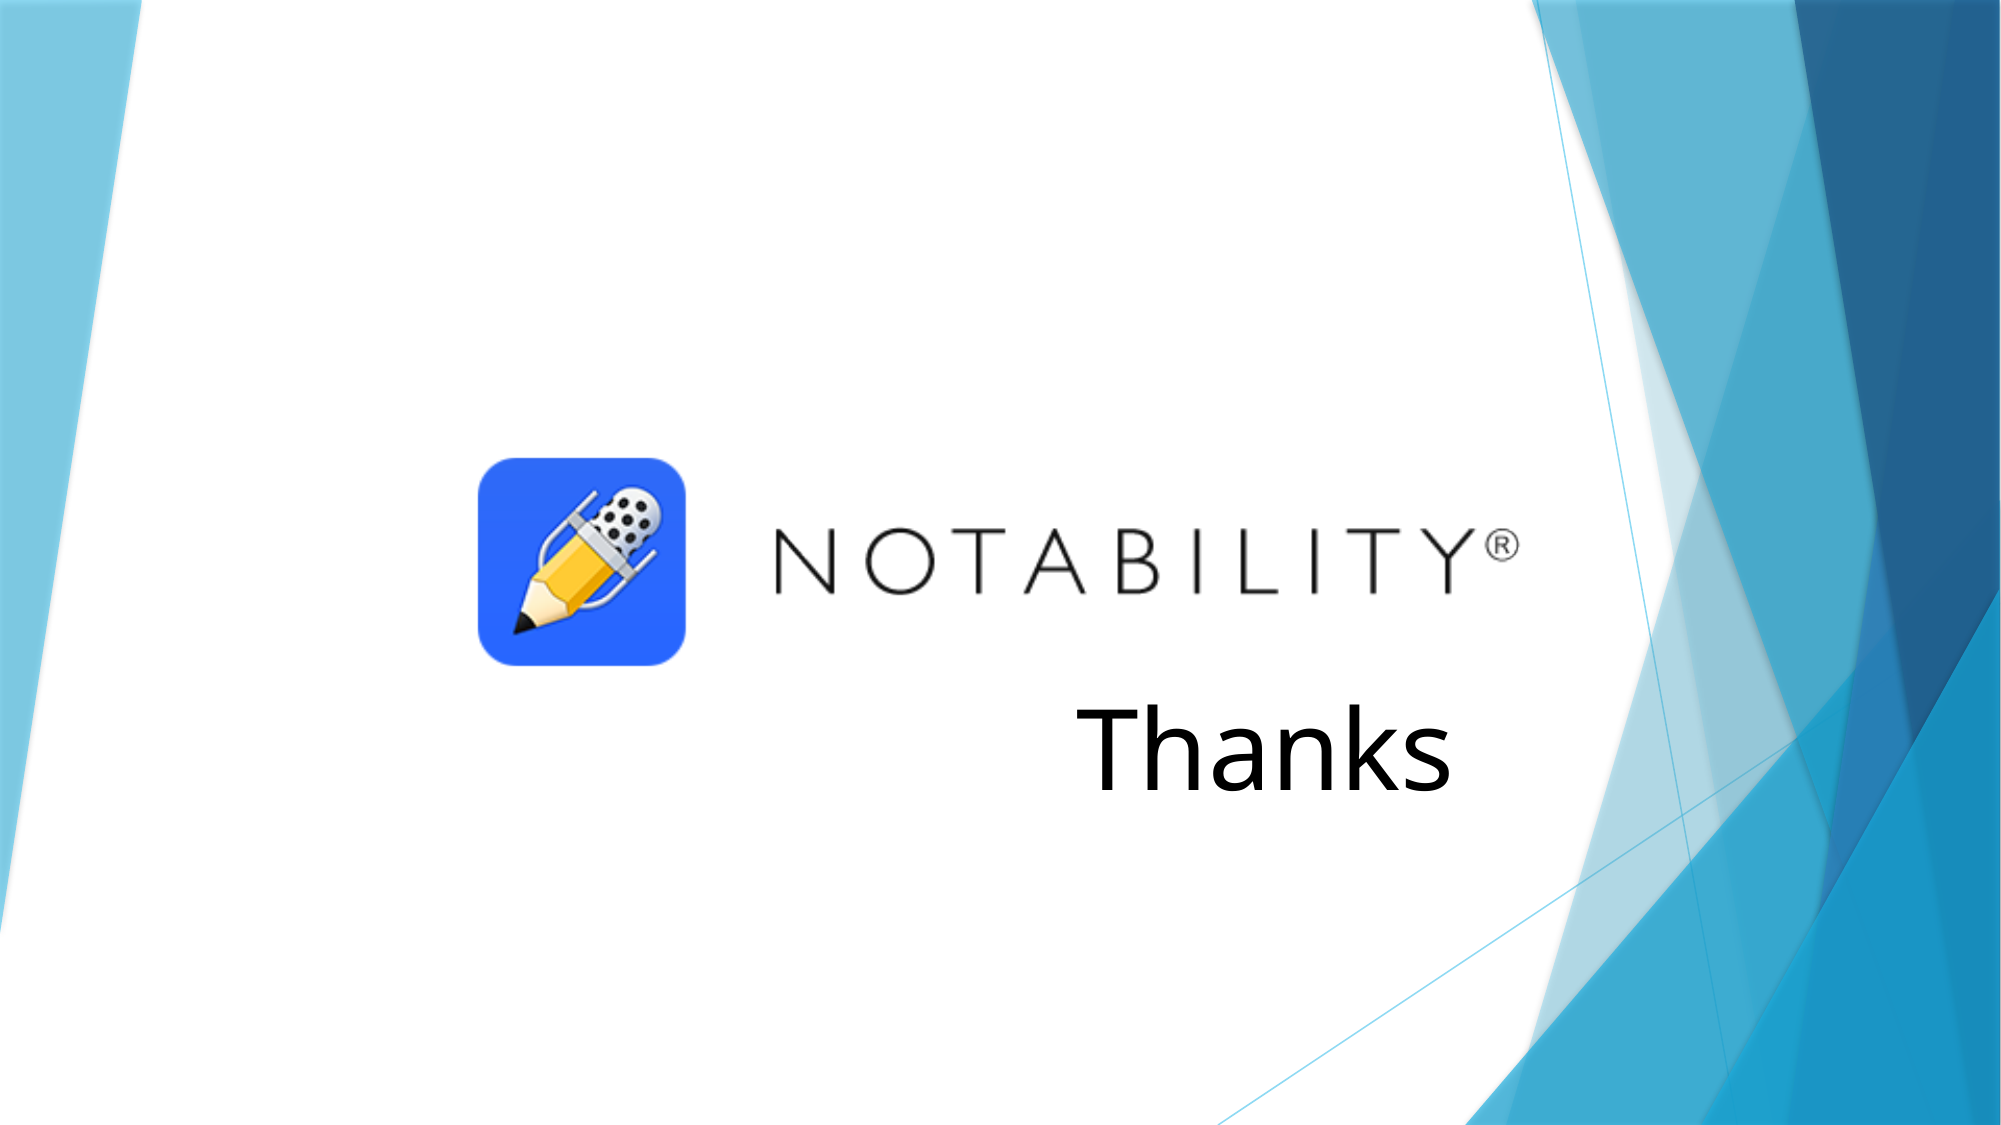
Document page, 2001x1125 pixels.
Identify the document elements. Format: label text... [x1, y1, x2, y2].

picture [474, 453, 1526, 672]
text_box Thanks [1061, 670, 1674, 821]
